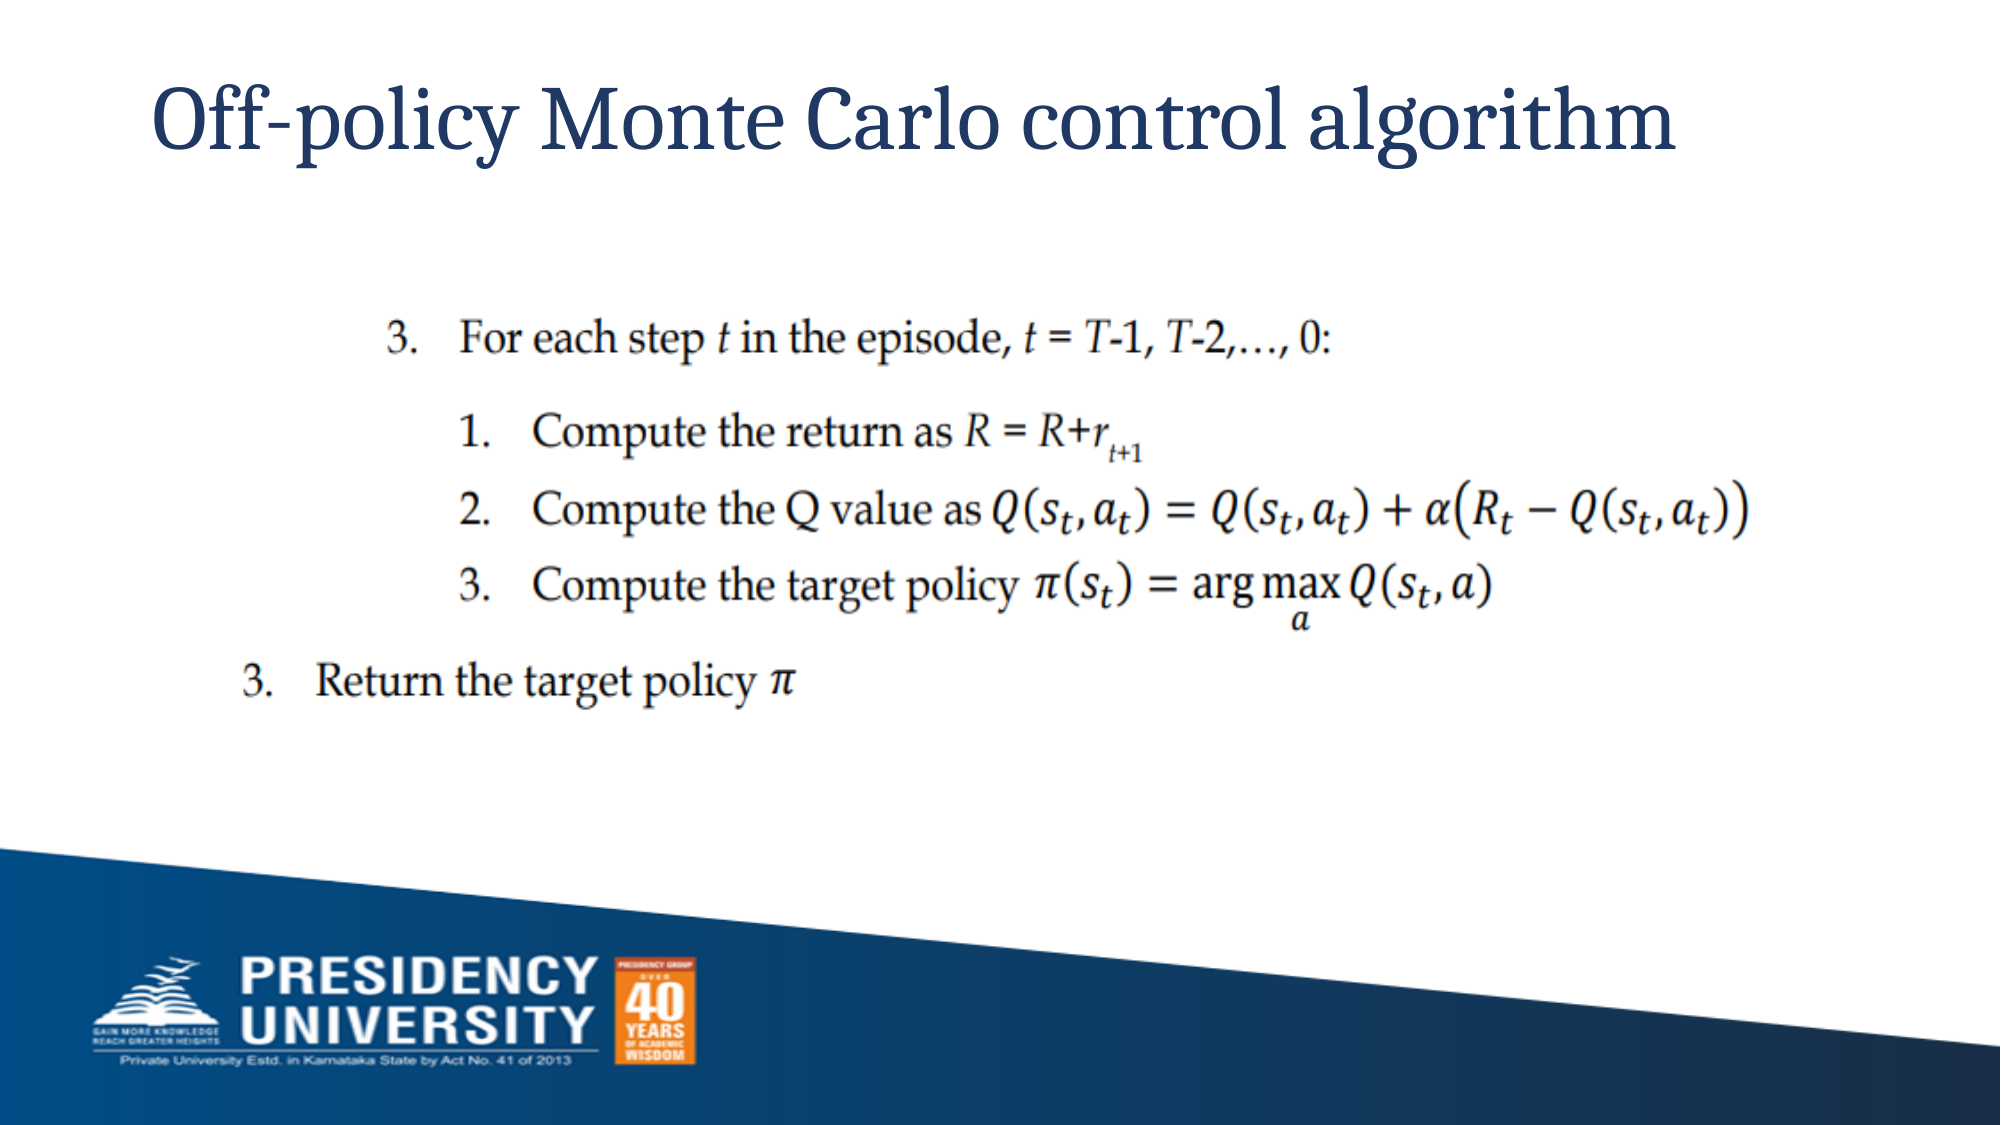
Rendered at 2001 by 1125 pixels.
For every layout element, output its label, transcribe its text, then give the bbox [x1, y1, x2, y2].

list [137, 297, 1772, 730]
picture [0, 845, 2000, 1125]
title Off-policy Monte Carlo control algorithm [137, 51, 1863, 189]
